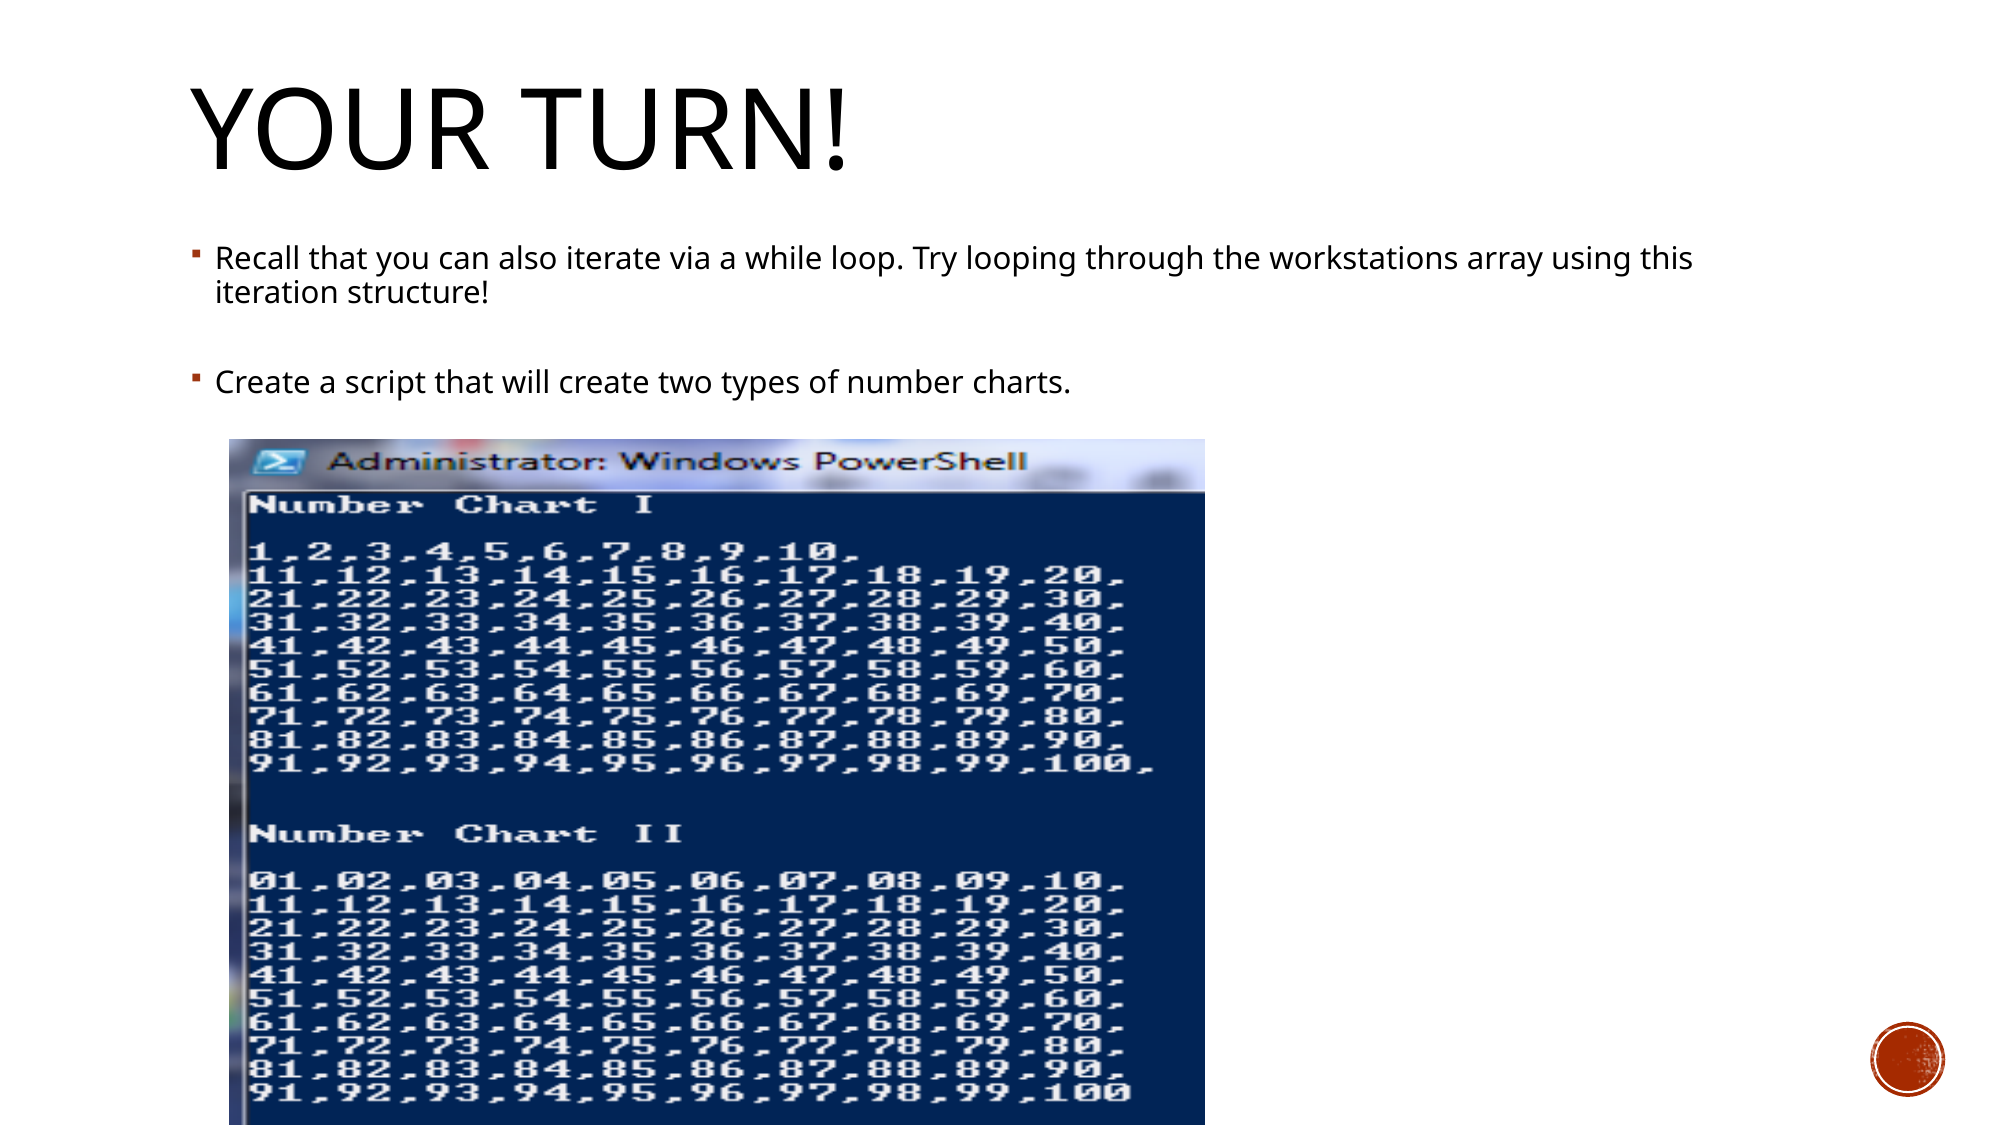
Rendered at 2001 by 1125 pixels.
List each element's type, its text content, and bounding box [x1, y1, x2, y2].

title Your turn! [175, 30, 1826, 235]
list Recall that you can also iterate via a while loop. Try looping through the workstations array using this iteration structure! Create a script that will create two types of number charts. [175, 235, 1826, 409]
picture [229, 439, 1205, 1125]
